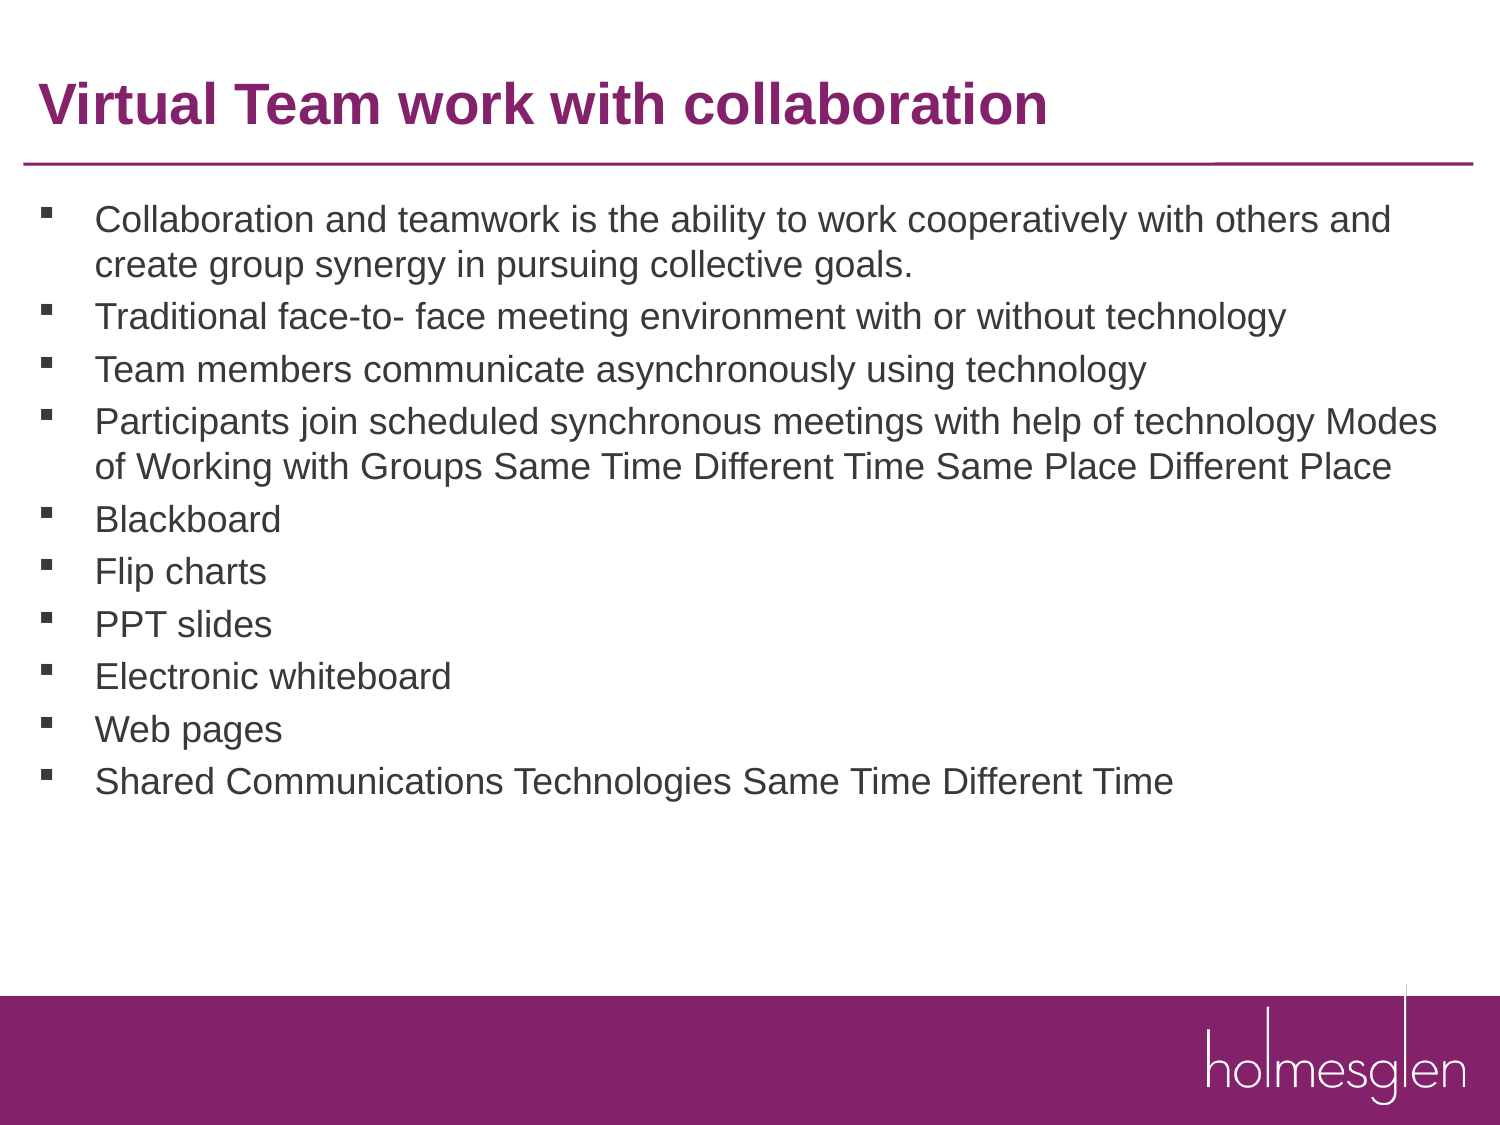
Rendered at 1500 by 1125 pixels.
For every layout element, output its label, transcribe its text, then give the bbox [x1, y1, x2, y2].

list Collaboration and teamwork is the ability to work cooperatively with others and create group synergy in pursuing collective goals. Traditional face-to- face meeting environment with or without technology Team members communicate asynchronously using technology Participants join scheduled synchronous meetings with help of technology Modes of Working with Groups Same Time Different Time Same Place Different Place Blackboard Flip charts PPT slides Electronic whiteboard Web pages Shared Communications Technologies Same Time Different Time [23, 187, 1474, 973]
title Virtual Team work with collaboration [23, 58, 1474, 147]
picture [1207, 984, 1465, 1105]
